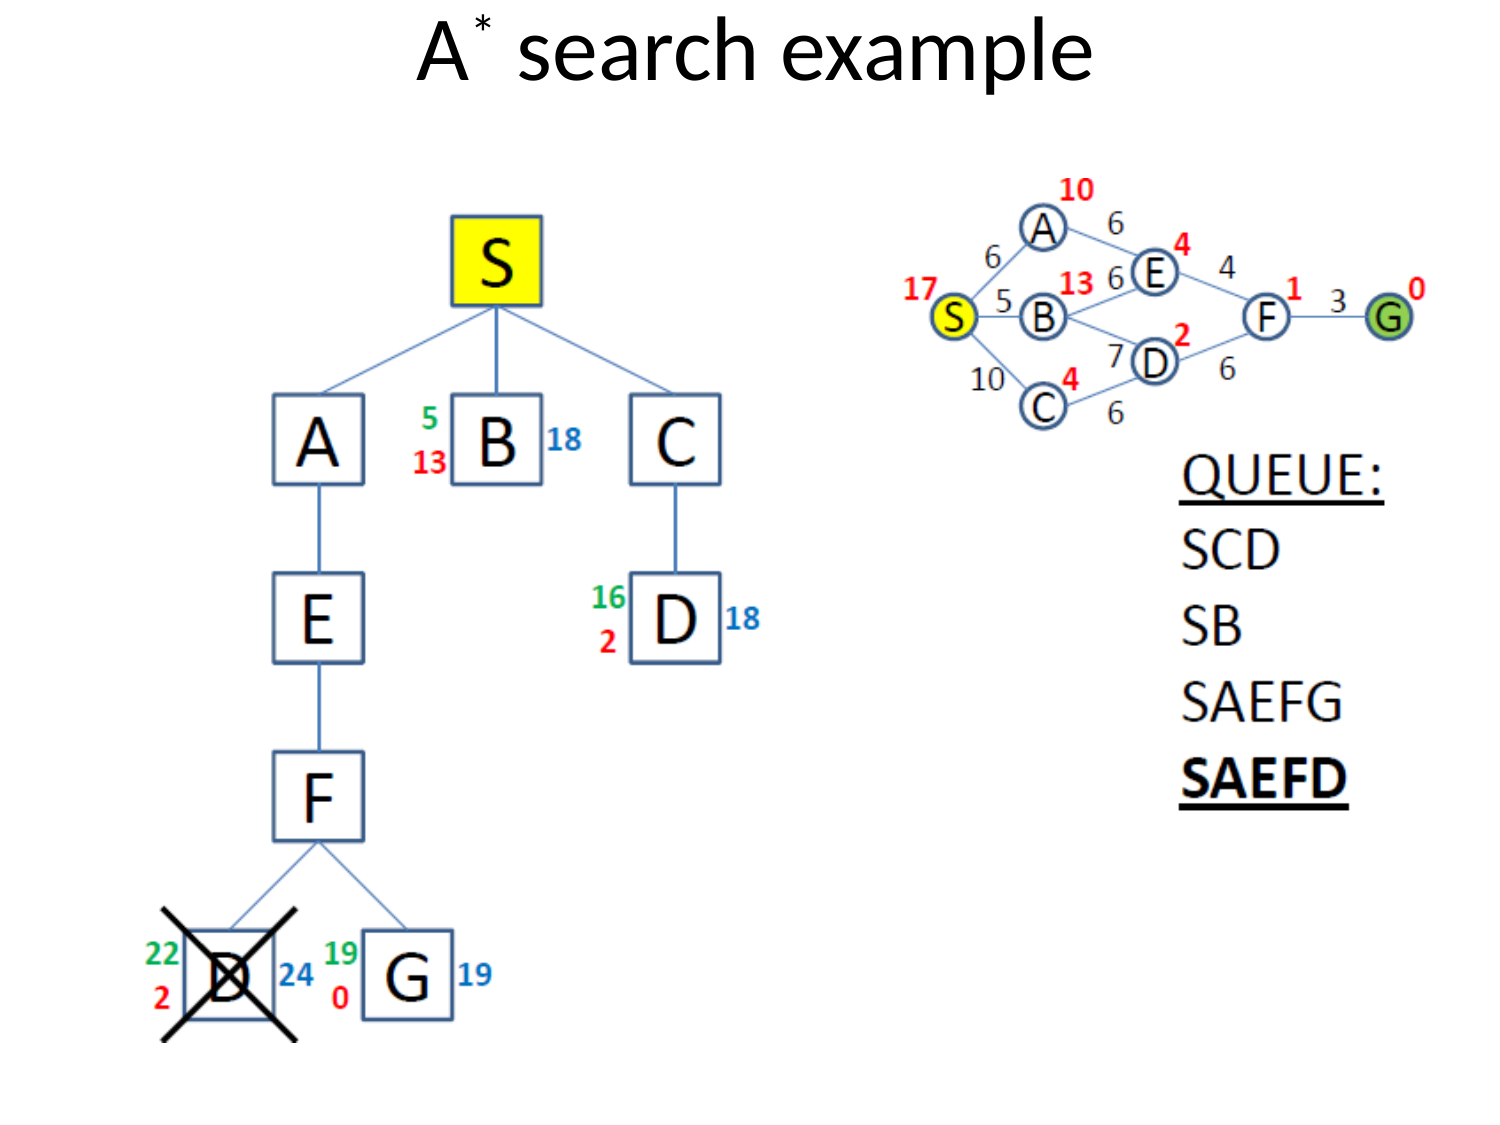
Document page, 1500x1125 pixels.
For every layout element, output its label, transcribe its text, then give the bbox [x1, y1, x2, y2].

picture [137, 177, 1438, 1043]
title A* search example [81, 0, 1432, 88]
